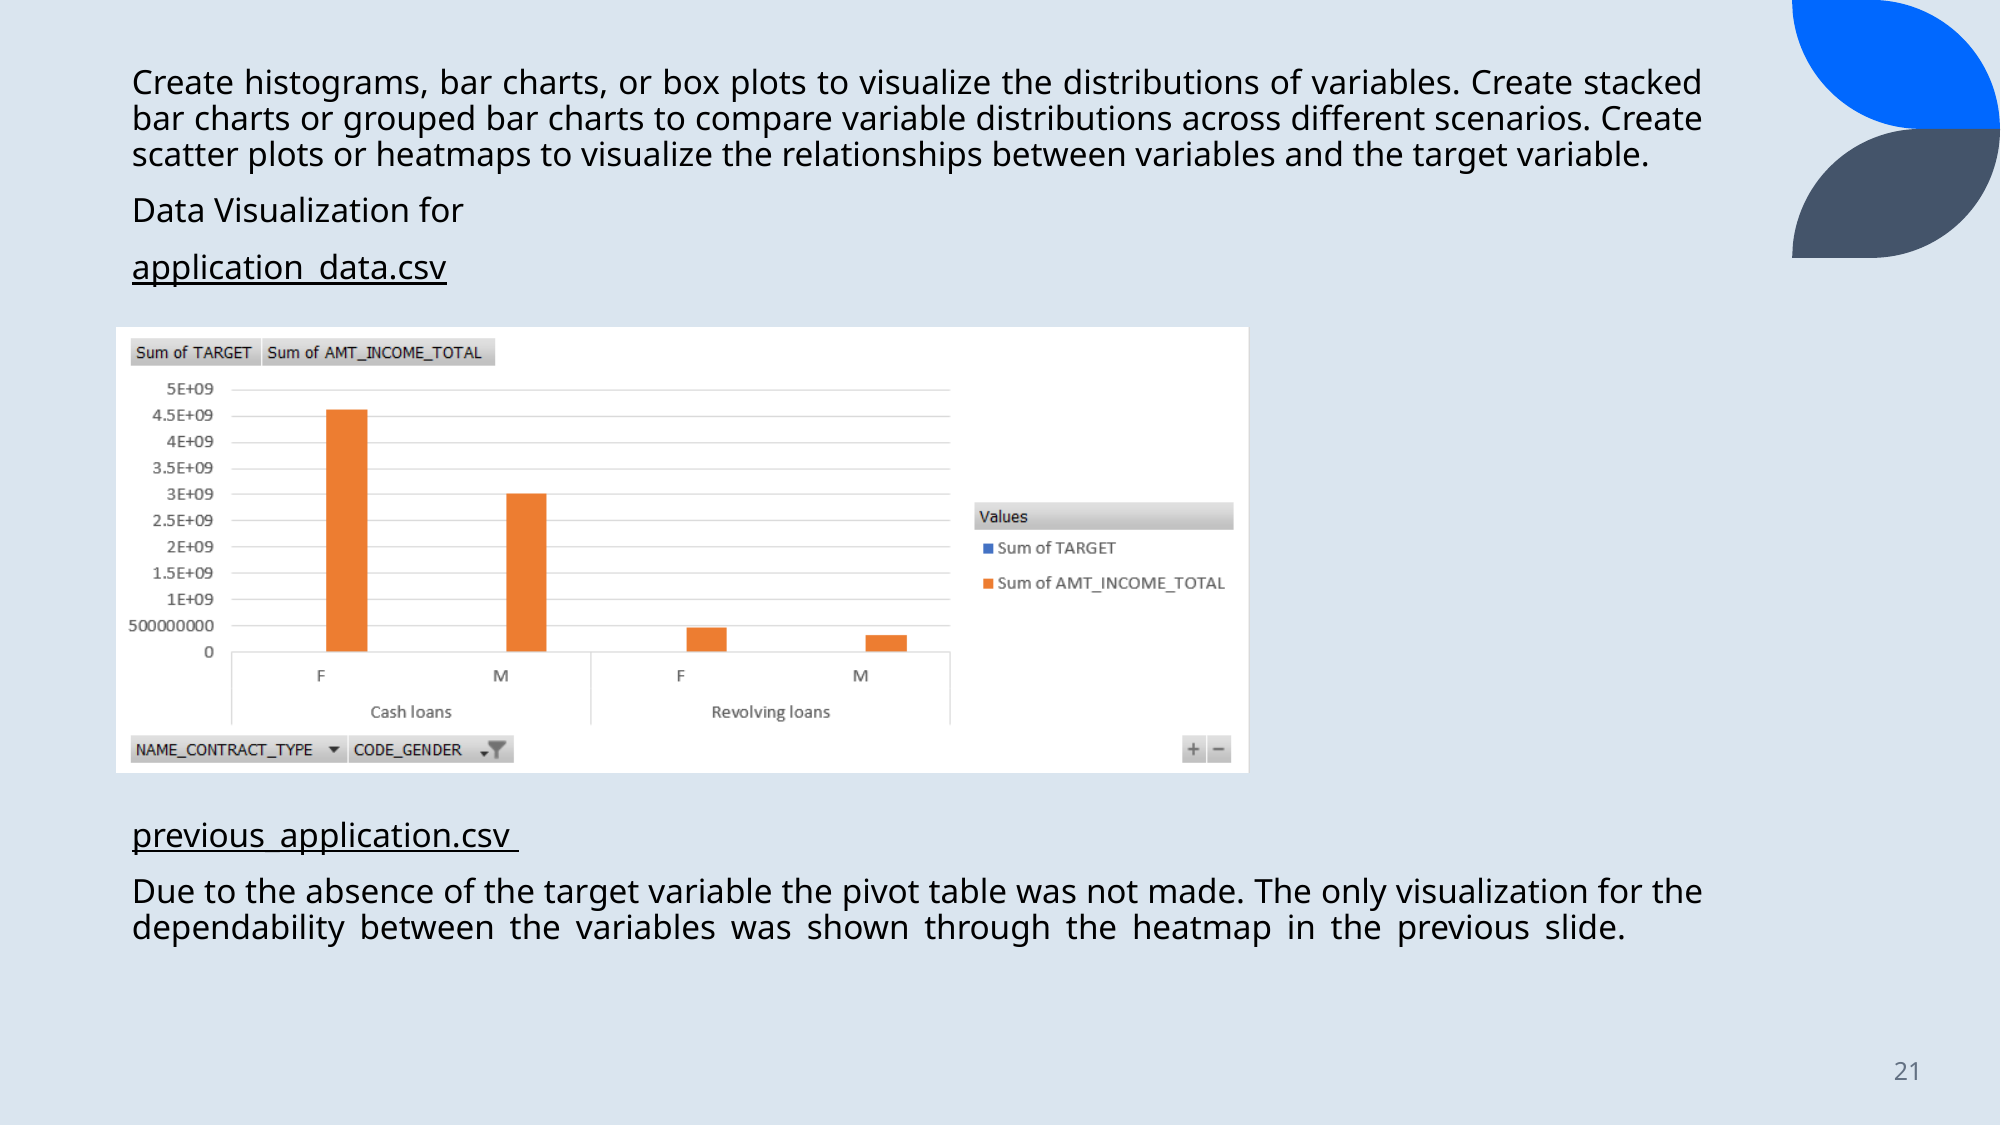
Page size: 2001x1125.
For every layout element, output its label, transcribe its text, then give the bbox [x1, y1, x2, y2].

list Create histograms, bar charts, or box plots to visualize the distributions of variables. Create stacked bar charts or grouped bar charts to compare variable distributions across different scenarios. Create scatter plots or heatmaps to visualize the relationships between variables and the target variable. Data Visualization for application_data.csv previous_application.csv Due to the absence of the target variable the pivot table was not made. The only visualization for the dependability between the variables was shown through the heatmap in the previous slide. [116, 58, 1721, 1043]
picture [116, 327, 1250, 773]
slide_number 21 [1665, 1042, 1938, 1103]
